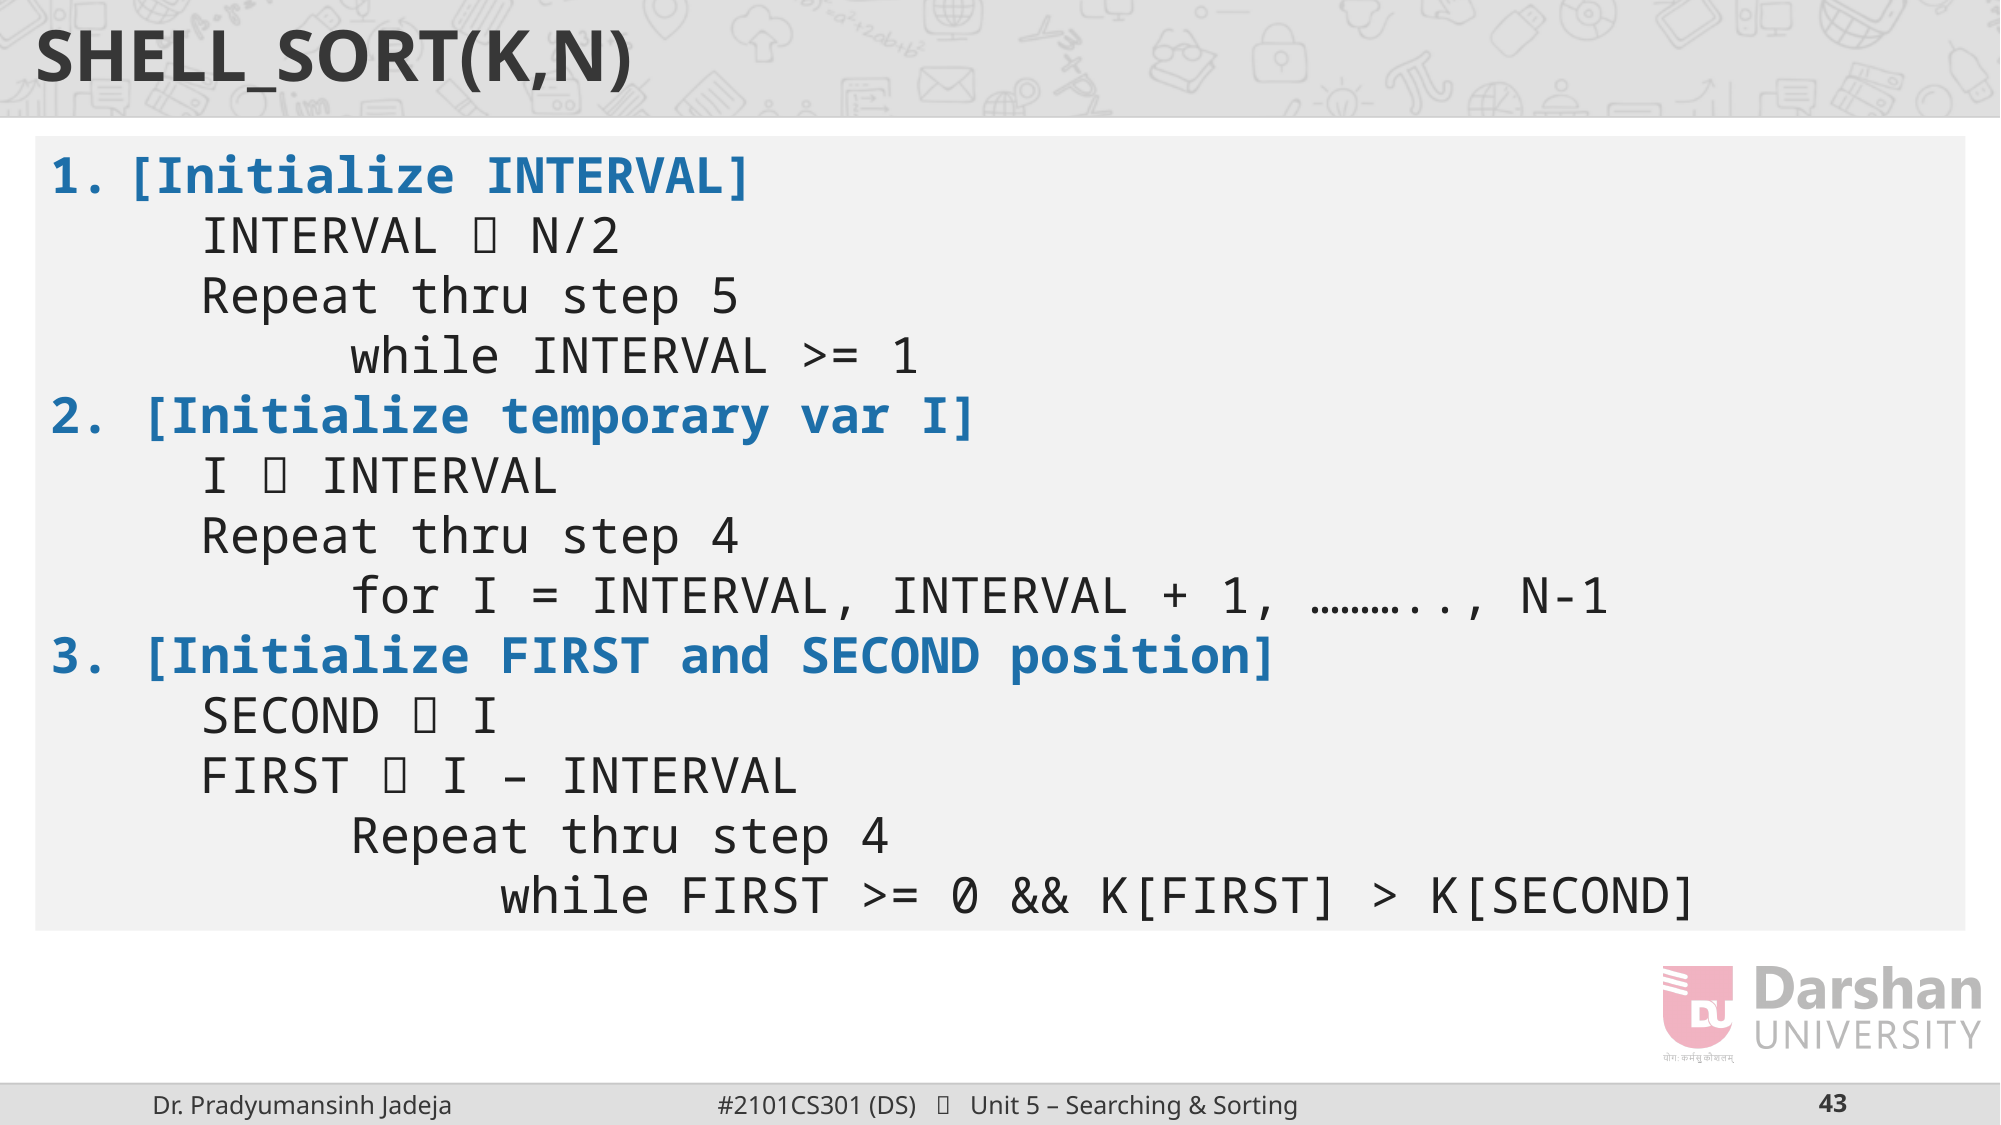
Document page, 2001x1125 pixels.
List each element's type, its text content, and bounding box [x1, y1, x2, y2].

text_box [1663, 966, 1981, 1063]
text_box [Initialize INTERVAL] INTERVAL  N/2 Repeat thru step 5 while INTERVAL >= 1 2. [Initialize temporary var I] I  INTERVAL Repeat thru step 4 for I = INTERVAL, INTERVAL + 1, ……….., N-1 3. [Initialize FIRST and SECOND position] SECOND  I FIRST  I – INTERVAL Repeat thru step 4 while FIRST >= 0 && K[FIRST] > K[SECOND] [35, 136, 1966, 931]
title SHELL_SORT(K,N) [0, 0, 2000, 117]
